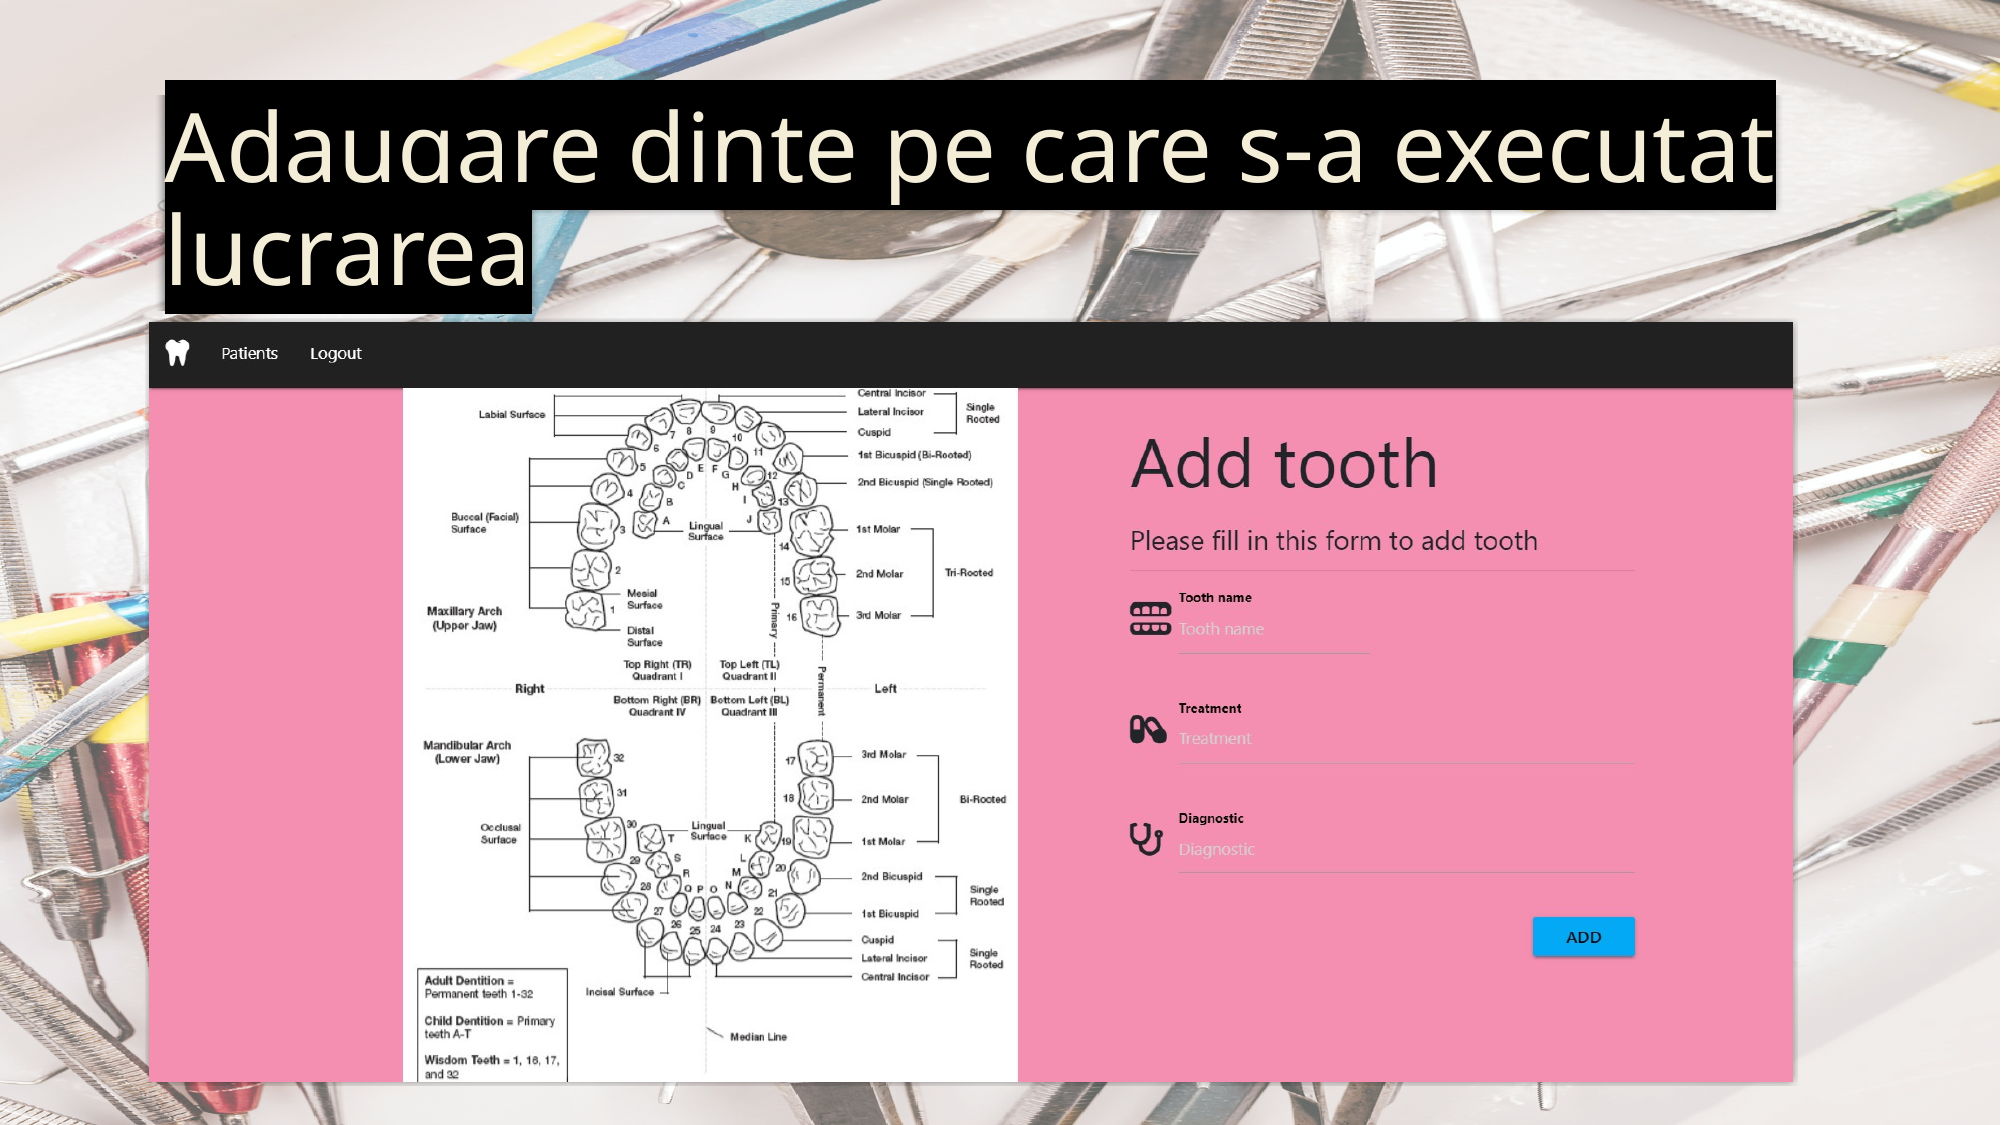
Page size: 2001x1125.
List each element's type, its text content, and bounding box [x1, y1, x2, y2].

title Adaugare dinte pe care s-a executat lucrarea [149, 99, 1849, 307]
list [149, 322, 1794, 1082]
